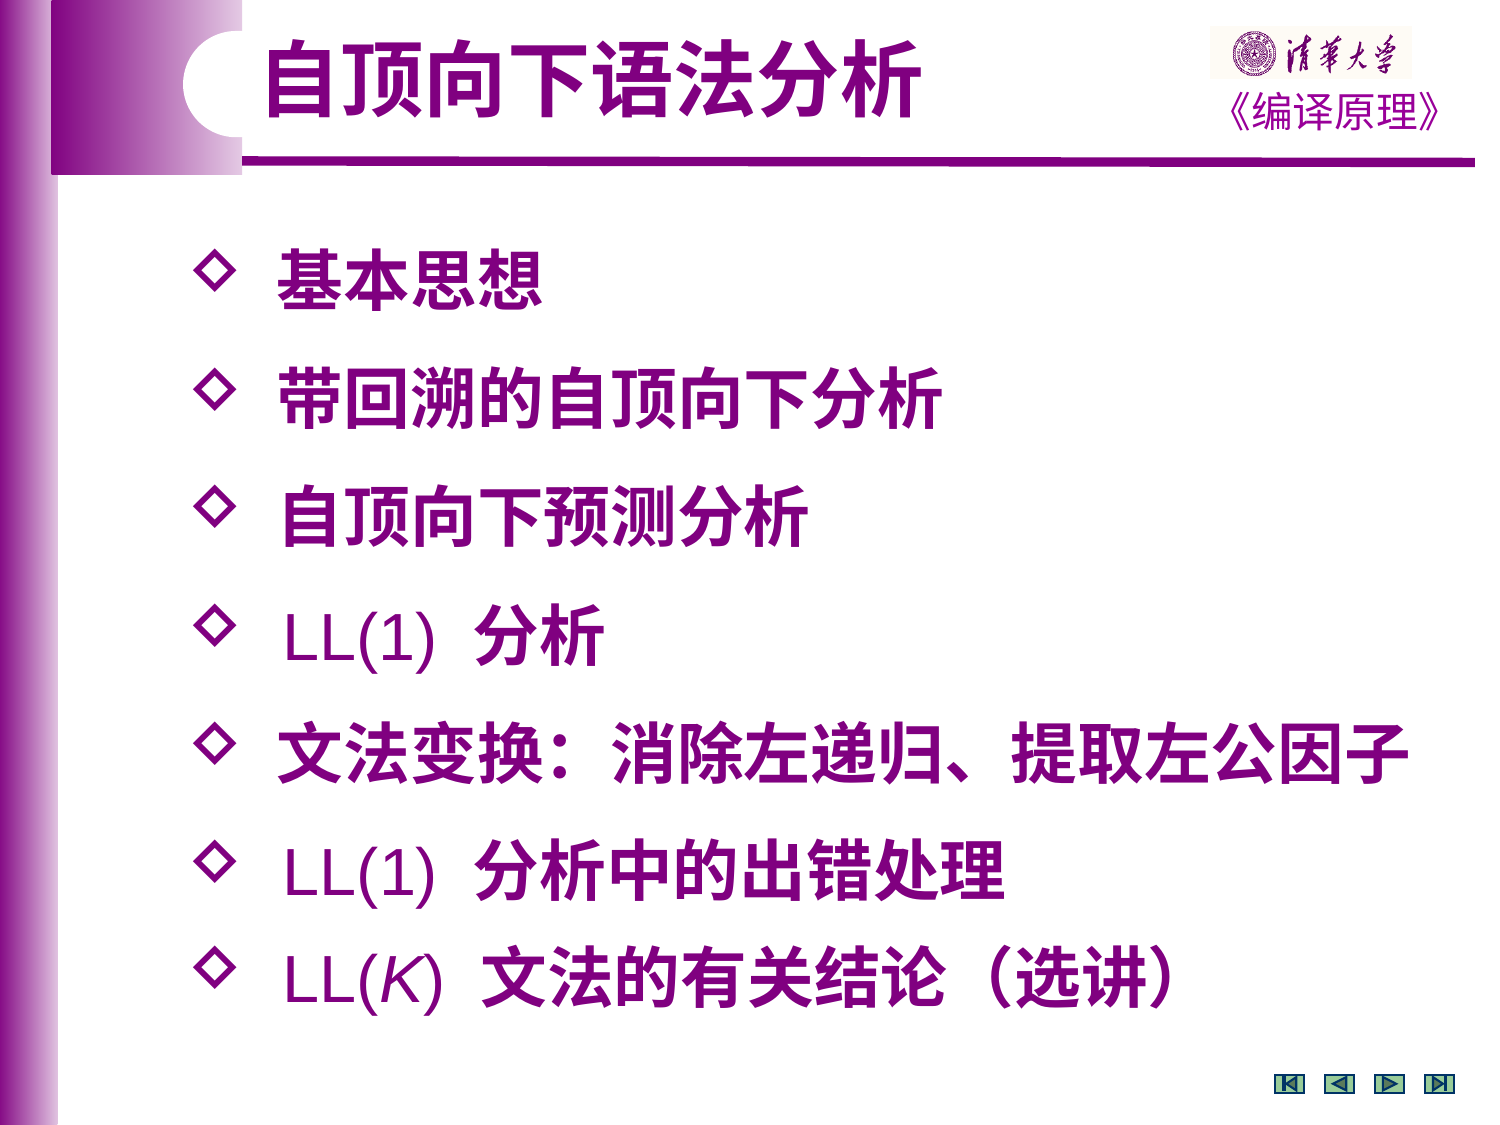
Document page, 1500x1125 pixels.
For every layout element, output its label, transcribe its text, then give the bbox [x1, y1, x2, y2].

text_box 自顶向下语法分析 [242, 31, 939, 136]
text_box LL(1) 分析 [171, 586, 891, 681]
text_box [1324, 1074, 1355, 1093]
picture [1210, 26, 1412, 79]
text_box 自顶向下预测分析 [171, 467, 997, 563]
text_box [1424, 1074, 1455, 1093]
text_box 基本思想 [171, 231, 964, 327]
text_box LL(K) 文法的有关结论（选讲） [171, 928, 1247, 1024]
text_box 带回溯的自顶向下分析 [171, 349, 1021, 445]
text_box [1274, 1074, 1305, 1093]
text_box [1374, 1074, 1405, 1093]
text_box LL(1) 分析中的出错处理 [171, 821, 1111, 917]
text_box 文法变换：消除左递归、提取左公因子 [171, 704, 1441, 800]
